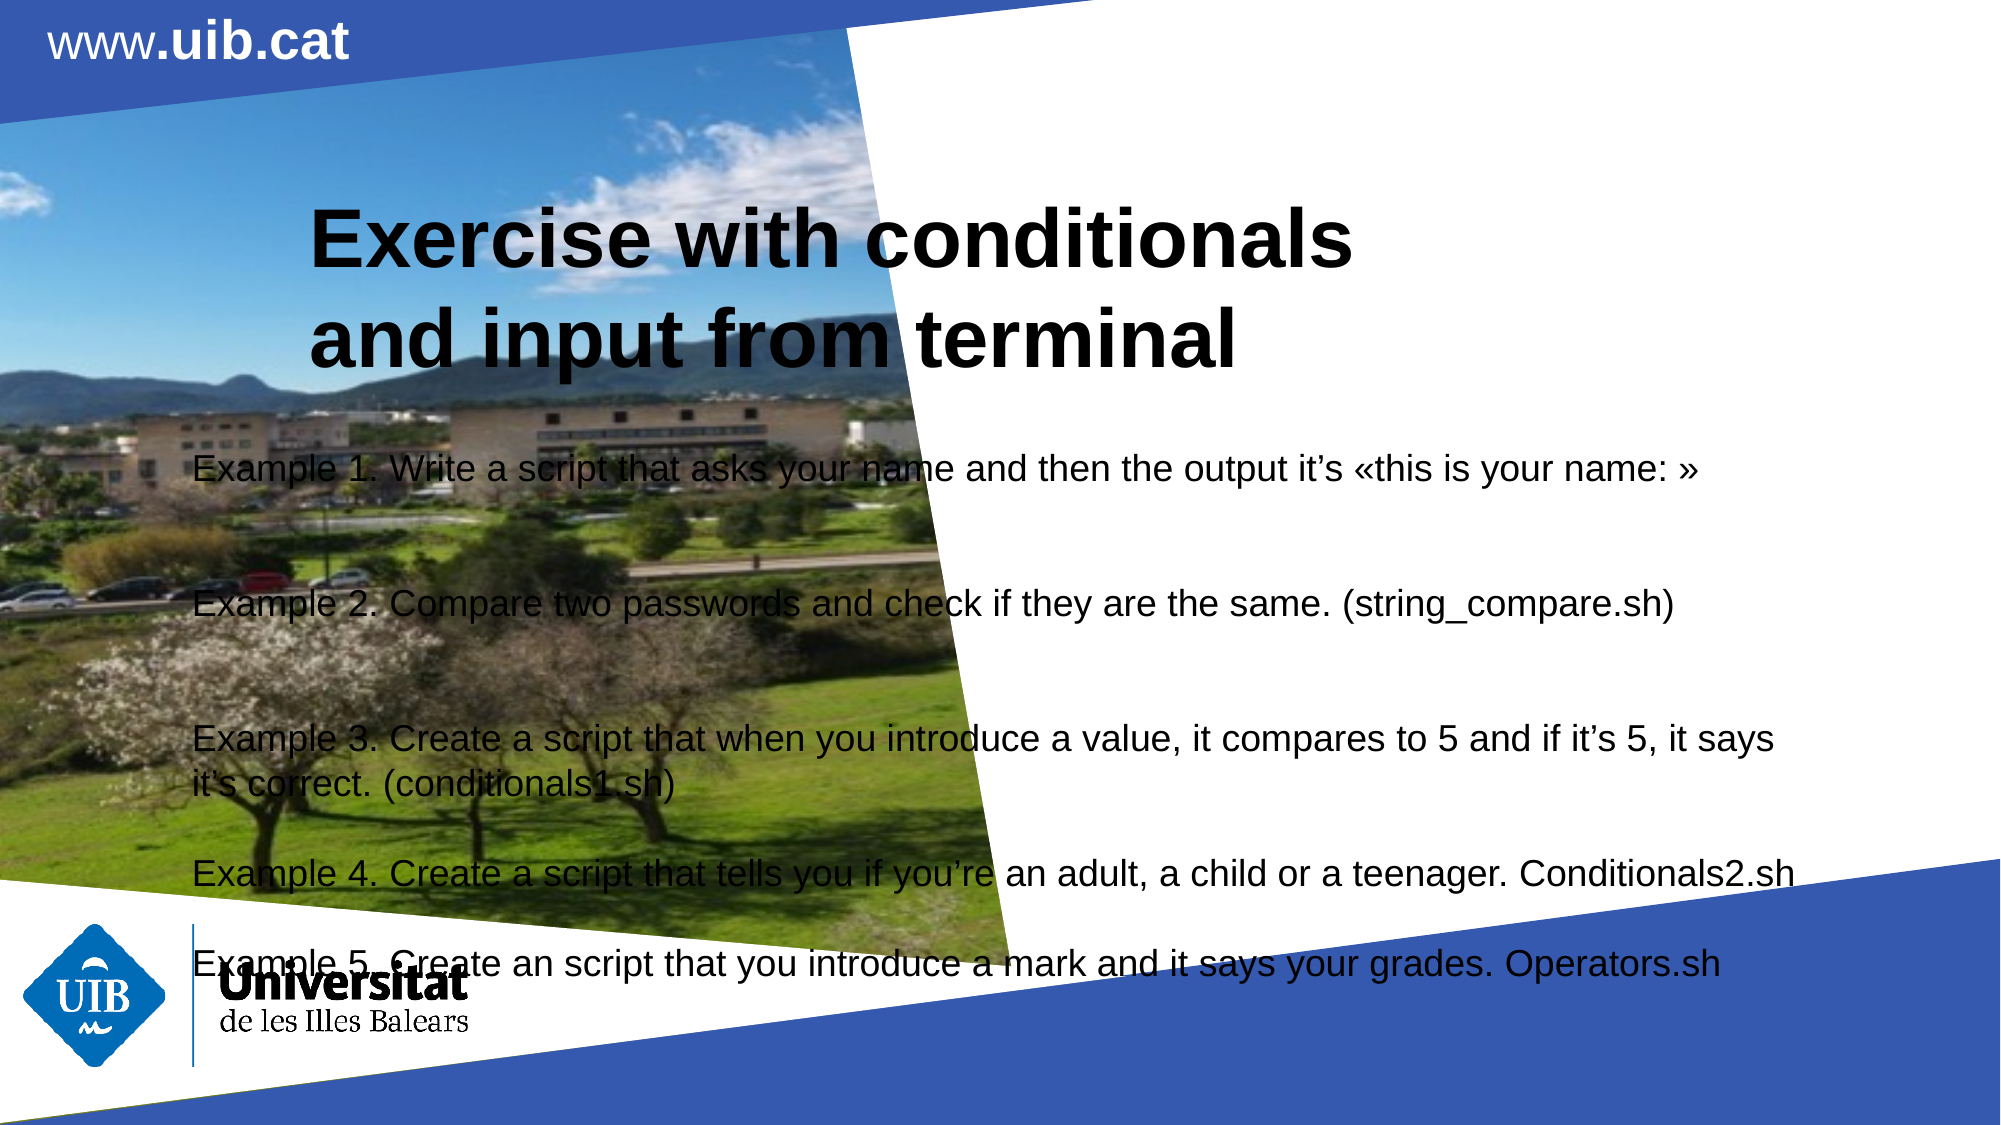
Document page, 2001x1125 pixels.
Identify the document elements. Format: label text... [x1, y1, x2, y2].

text_box Exercise with conditionals and input from terminal [295, 177, 1418, 285]
picture [23, 924, 468, 1067]
text_box Example 1. Write a script that asks your name and then the output it’s «this is your name: » Example 2. Compare two passwords and check if they are the same. (string_compare.sh) Example 3. Create a script that when you introduce a value, it compares to 5 and if it’s 5, it says it’s correct. (conditionals1.sh) Example 4. Create a script that tells you if you’re an adult, a child or a teenager. Conditionals2.sh Example 5. Create an script that you introduce a mark and it says your grades. Operators.sh [177, 436, 1831, 709]
picture [0, 29, 1011, 966]
